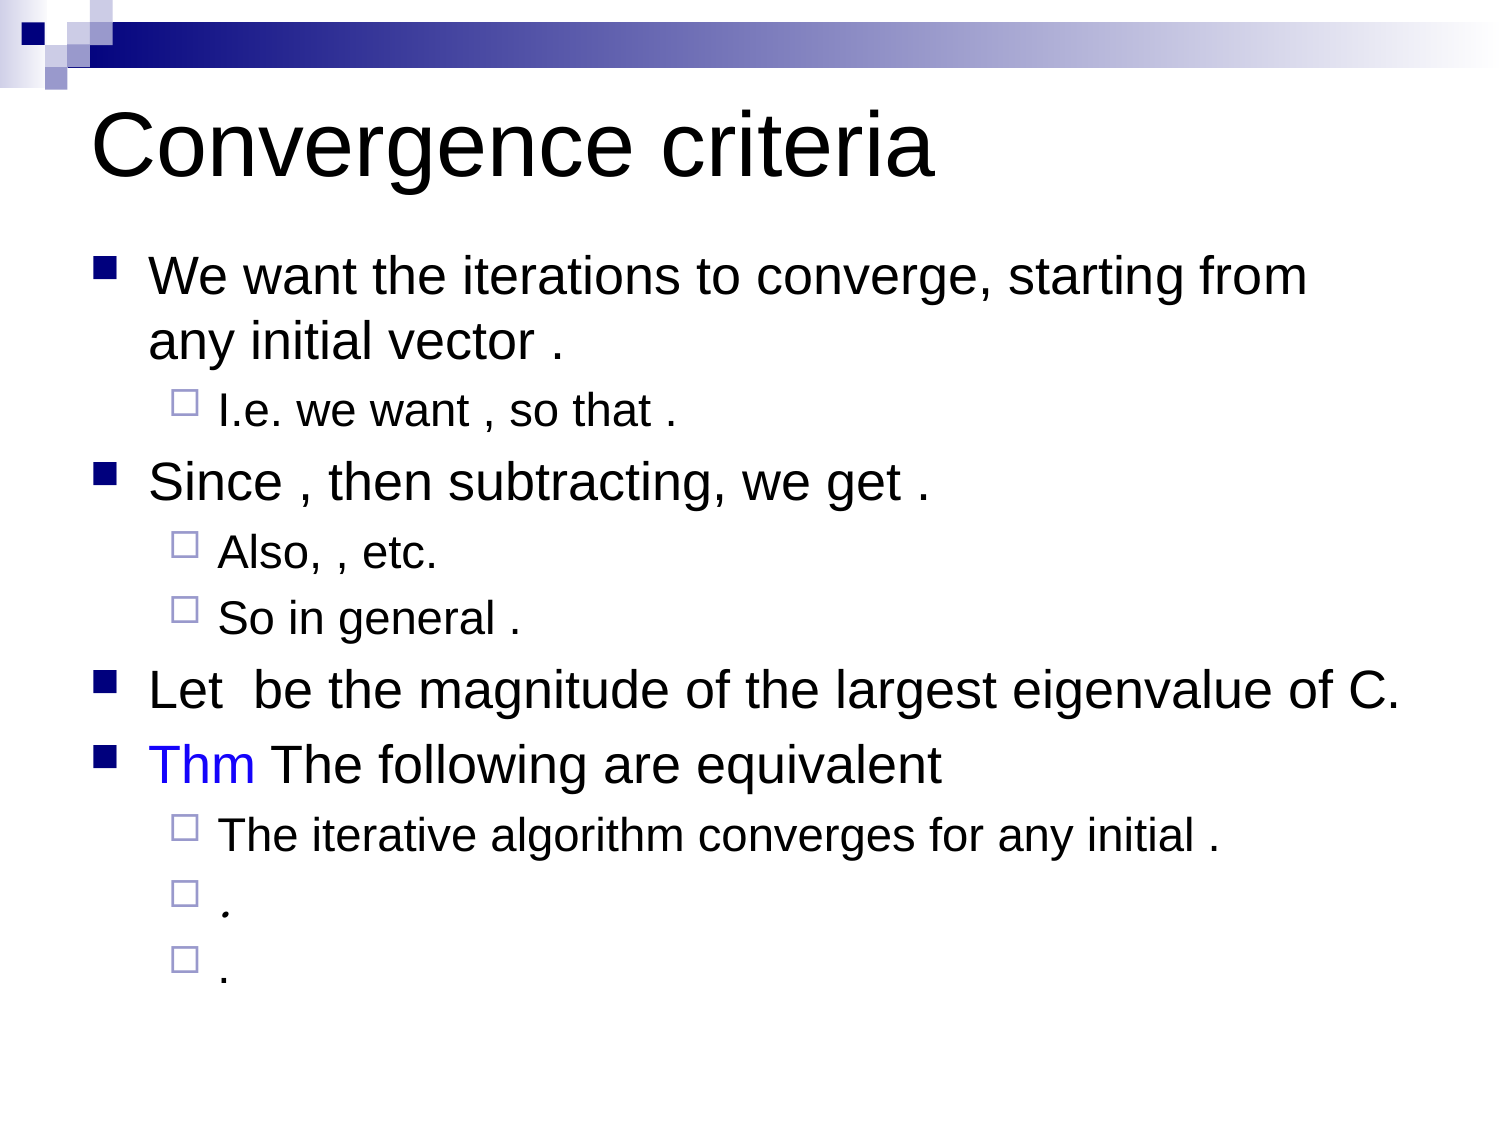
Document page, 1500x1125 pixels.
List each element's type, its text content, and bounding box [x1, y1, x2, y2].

title Convergence criteria [75, 75, 1425, 205]
